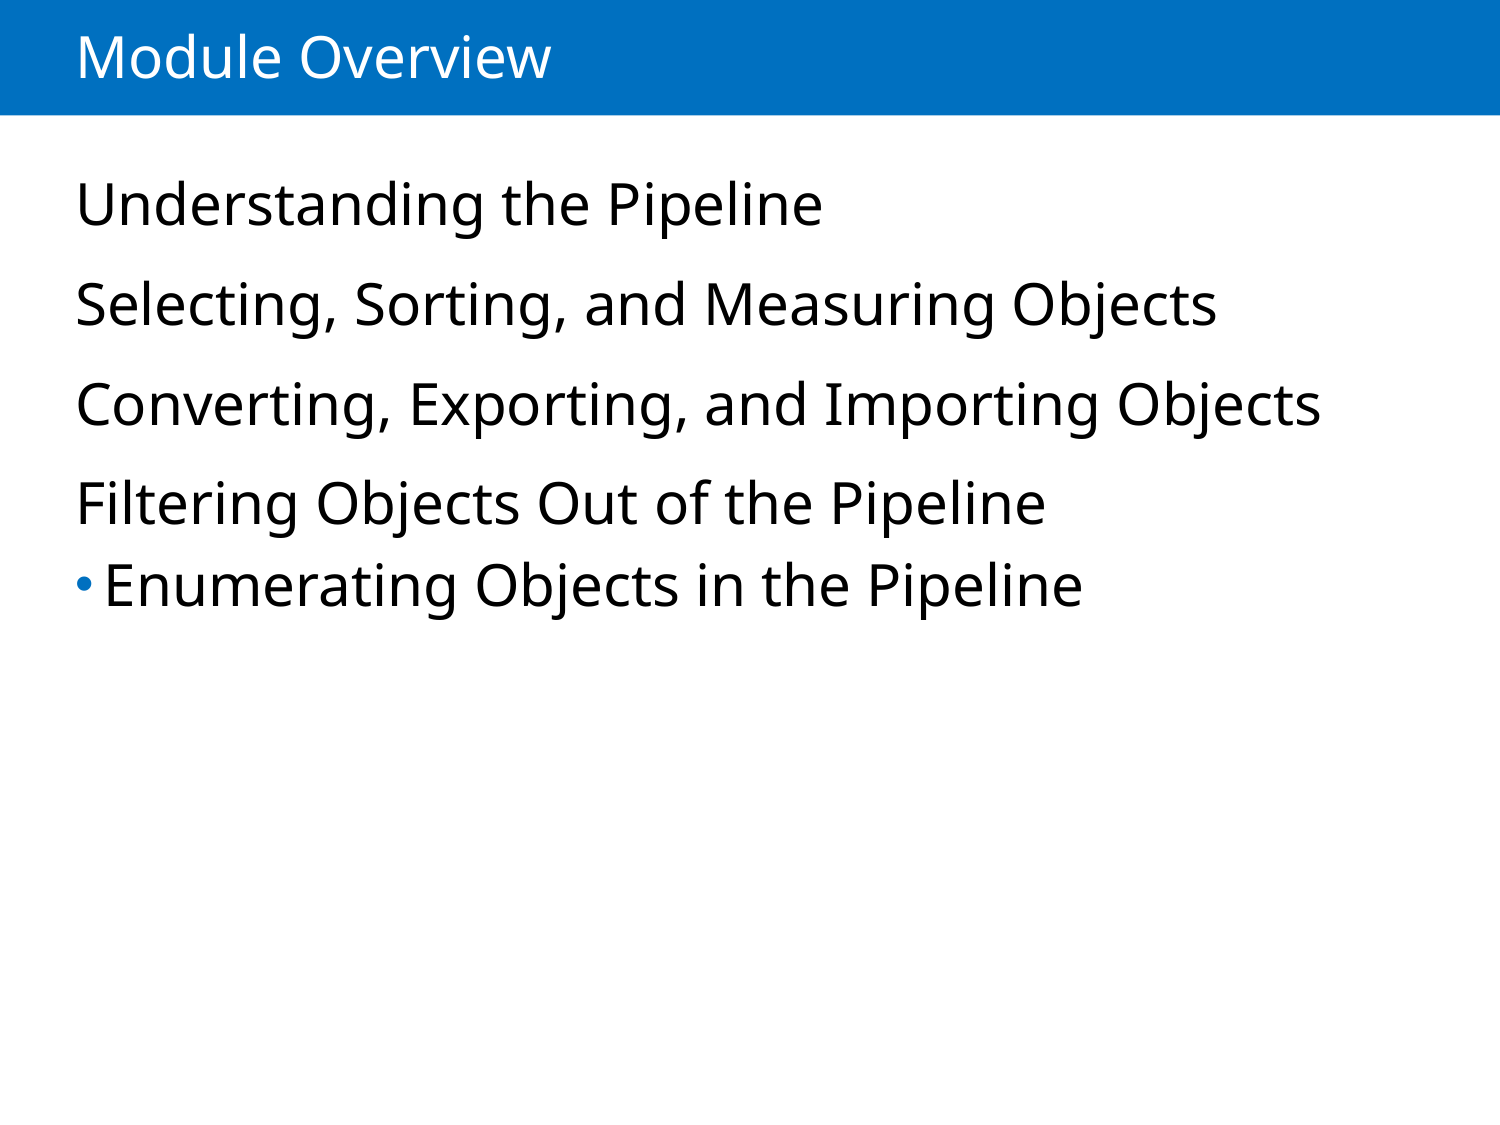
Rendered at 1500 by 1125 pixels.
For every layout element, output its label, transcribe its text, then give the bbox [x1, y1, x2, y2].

list Understanding the Pipeline Selecting, Sorting, and Measuring Objects Converting, Exporting, and Importing Objects Filtering Objects Out of the Pipeline Enumerating Objects in the Pipeline [74, 167, 1408, 1013]
title Module Overview [75, 0, 1351, 122]
